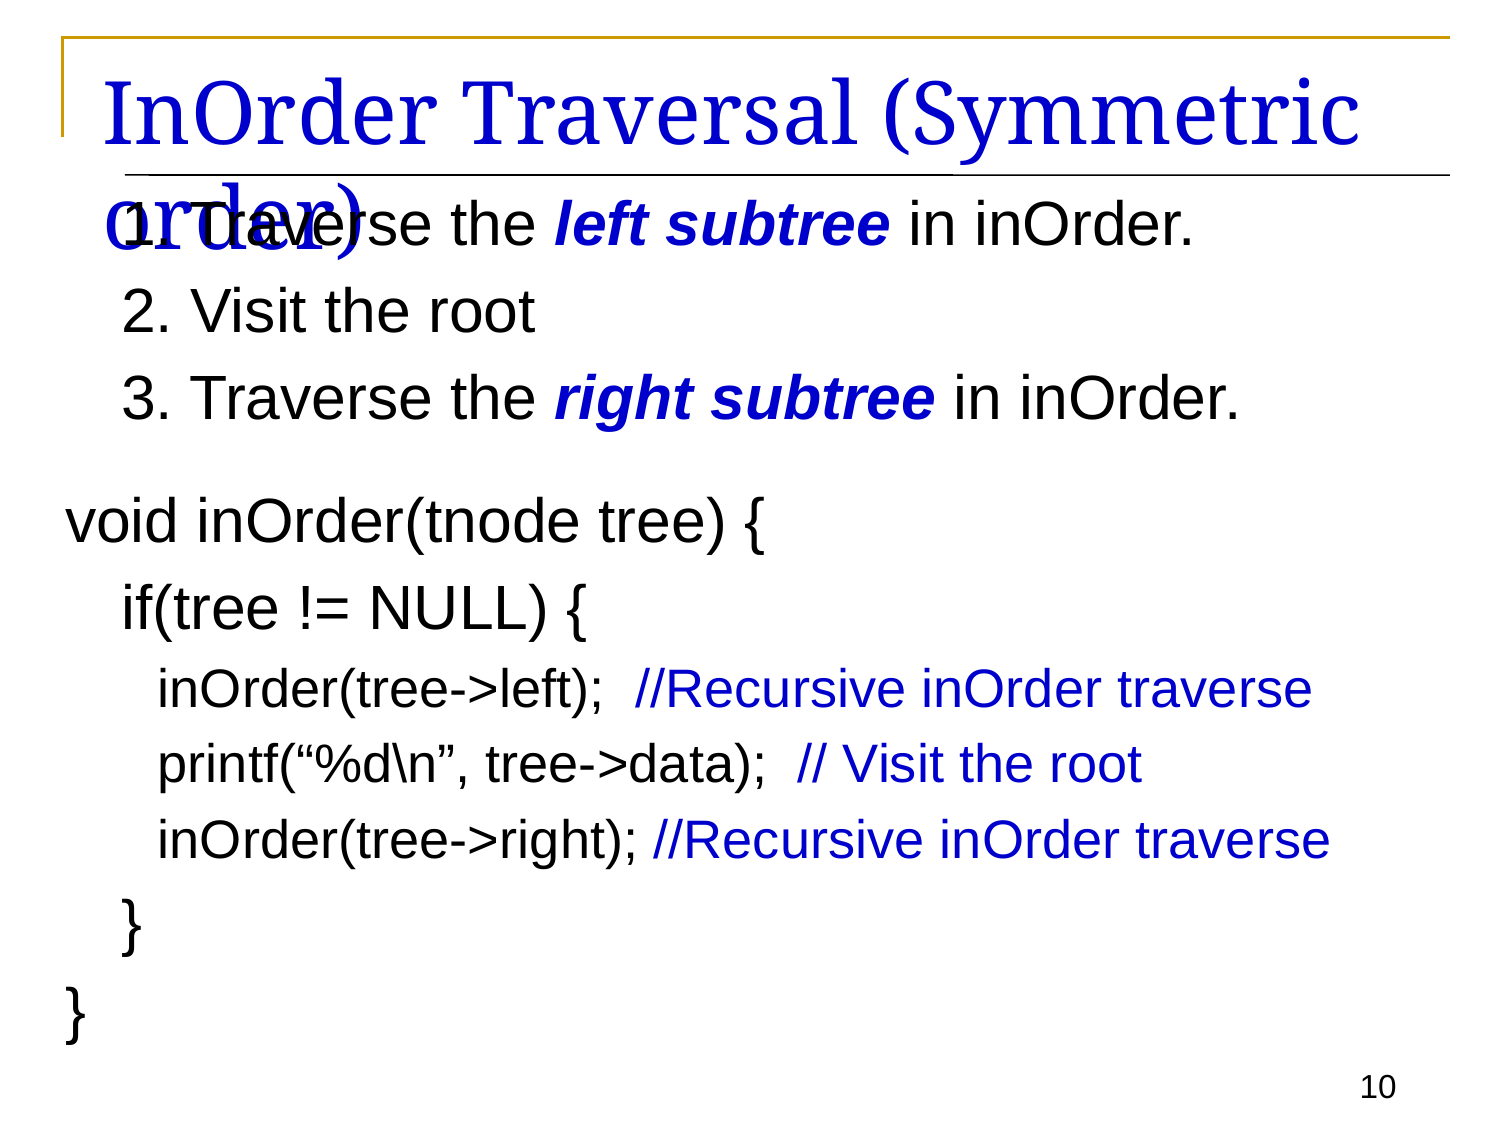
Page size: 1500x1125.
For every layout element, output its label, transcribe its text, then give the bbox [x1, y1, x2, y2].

title InOrder Traversal (Symmetric order) [87, 49, 1451, 163]
list 1. Traverse the left subtree in inOrder. 2. Visit the root 3. Traverse the right subtree in inOrder. void inOrder(tnode tree) { if(tree != NULL) { inOrder(tree->left); //Recursive inOrder traverse printf(“%d\n”, tree->data); // Visit the root inOrder(tree->right); //Recursive inOrder traverse } } [49, 174, 1451, 1076]
